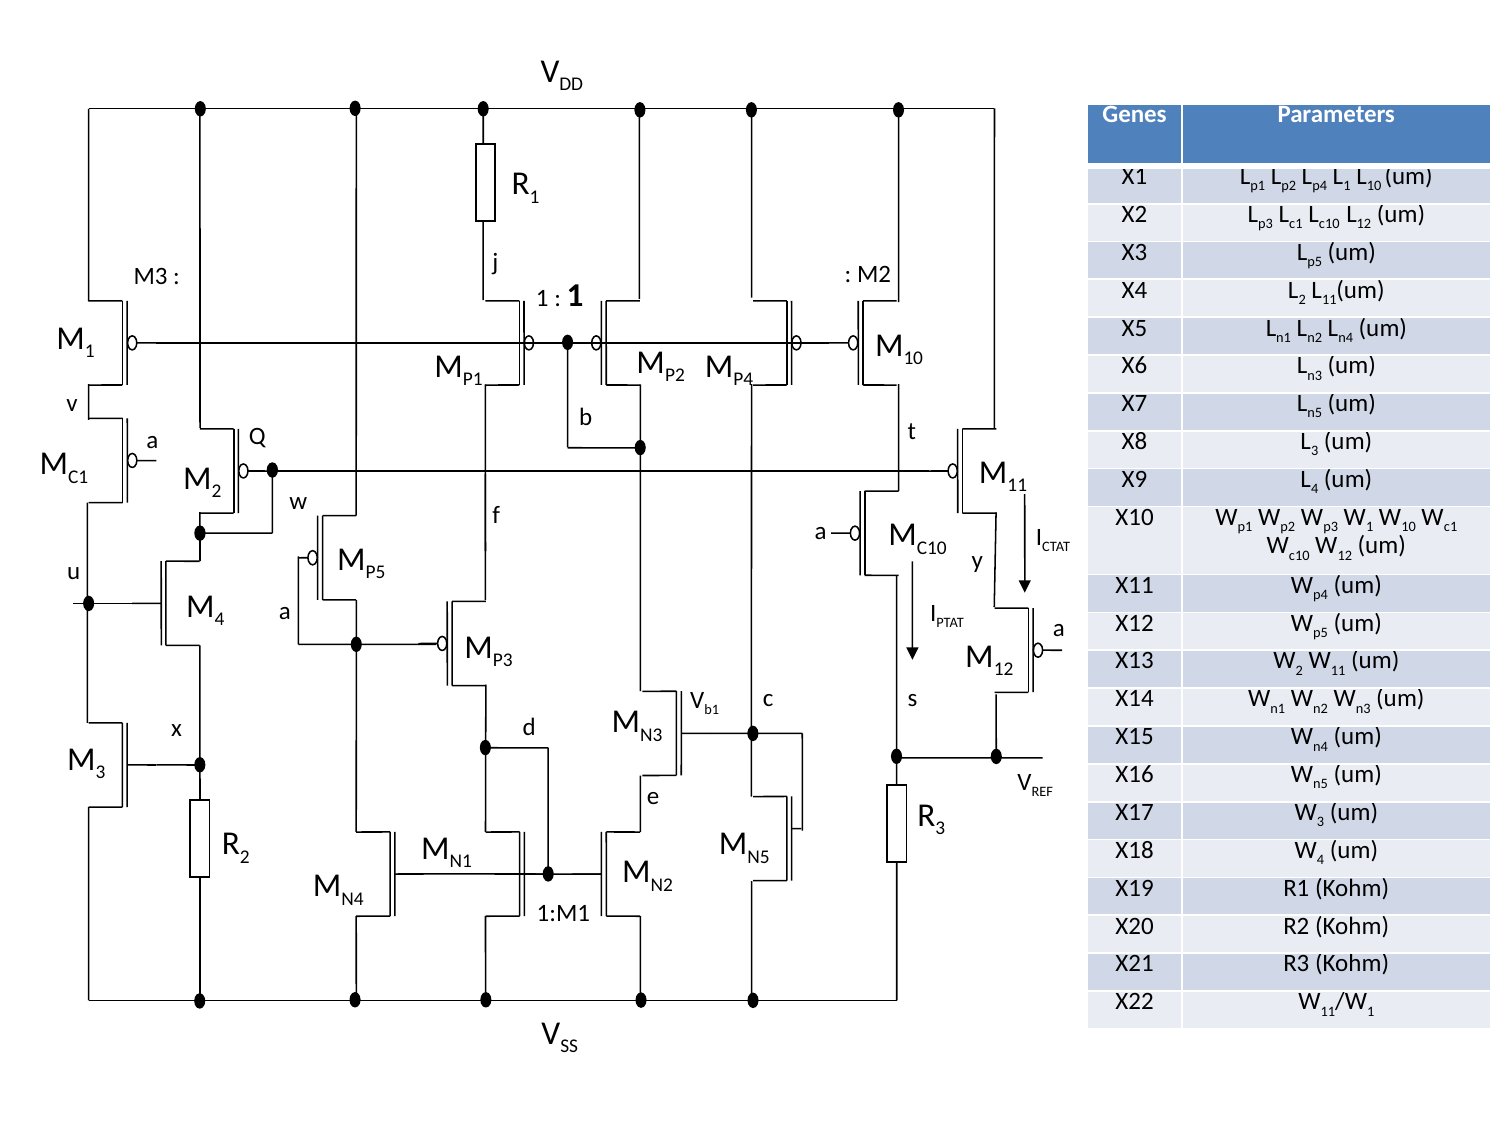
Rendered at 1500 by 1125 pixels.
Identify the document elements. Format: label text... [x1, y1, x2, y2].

table_cell Ln3 (um) [1183, 356, 1490, 392]
table_cell X11 [1128, 575, 1181, 612]
table_cell X5 [1128, 318, 1181, 354]
table_cell Wp1 Wp2 Wp3 W1 W10 Wc1 Wc10 W12 (um) [1183, 507, 1490, 574]
table_cell W11/W1 [1183, 992, 1490, 1028]
table_cell W3 (um) [1183, 803, 1490, 839]
table_cell X1 [1128, 169, 1181, 203]
table_cell X2 [1128, 205, 1181, 241]
table_cell L3 (um) [1183, 432, 1490, 468]
table_cell X6 [1128, 356, 1181, 392]
table_cell X21 [1128, 954, 1181, 990]
table_cell X9 [1128, 469, 1181, 506]
table_cell X12 [1128, 613, 1181, 649]
table_cell X8 [1128, 432, 1181, 468]
table_cell L2 L11(um) [1183, 280, 1490, 316]
table_cell W2 W11 (um) [1183, 651, 1490, 687]
table_cell X7 [1128, 394, 1181, 430]
table_cell X19 [1128, 878, 1181, 914]
table_cell Wn1 Wn2 Wn3 (um) [1183, 689, 1490, 725]
table_cell R2 (Kohm) [1183, 916, 1490, 952]
table_cell X4 [1128, 280, 1181, 316]
table_cell Lp1 Lp2 Lp4 L1 L10 (um) [1183, 169, 1490, 203]
table_cell R1 (Kohm) [1183, 878, 1490, 914]
table_cell R3 (Kohm) [1183, 954, 1490, 990]
table_cell L4 (um) [1183, 469, 1490, 506]
table_cell Ln5 (um) [1183, 394, 1490, 430]
table_cell W4 (um) [1183, 840, 1490, 877]
table_cell X14 [1128, 689, 1181, 725]
table_cell X13 [1128, 651, 1181, 687]
table_cell X18 [1128, 840, 1181, 877]
table_header Genes [1128, 105, 1181, 163]
table_cell X16 [1128, 765, 1181, 801]
table_cell X20 [1128, 916, 1181, 952]
table_cell X3 [1128, 242, 1181, 278]
table_cell X10 [1128, 507, 1181, 574]
table_cell X17 [1128, 803, 1181, 839]
table_cell X22 [1128, 992, 1181, 1028]
table_header Parameters [1183, 105, 1490, 163]
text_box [24, 41, 1124, 1065]
table_cell Wp4 (um) [1183, 575, 1490, 612]
table_cell Wn4 (um) [1183, 727, 1490, 763]
table_cell Wp5 (um) [1183, 613, 1490, 649]
table_cell Ln1 Ln2 Ln4 (um) [1183, 318, 1490, 354]
table_cell Wn5 (um) [1183, 765, 1490, 801]
table_cell Lp3 Lc1 Lc10 L12 (um) [1183, 205, 1490, 241]
table_cell Lp5 (um) [1183, 242, 1490, 278]
table_cell X15 [1128, 727, 1181, 763]
